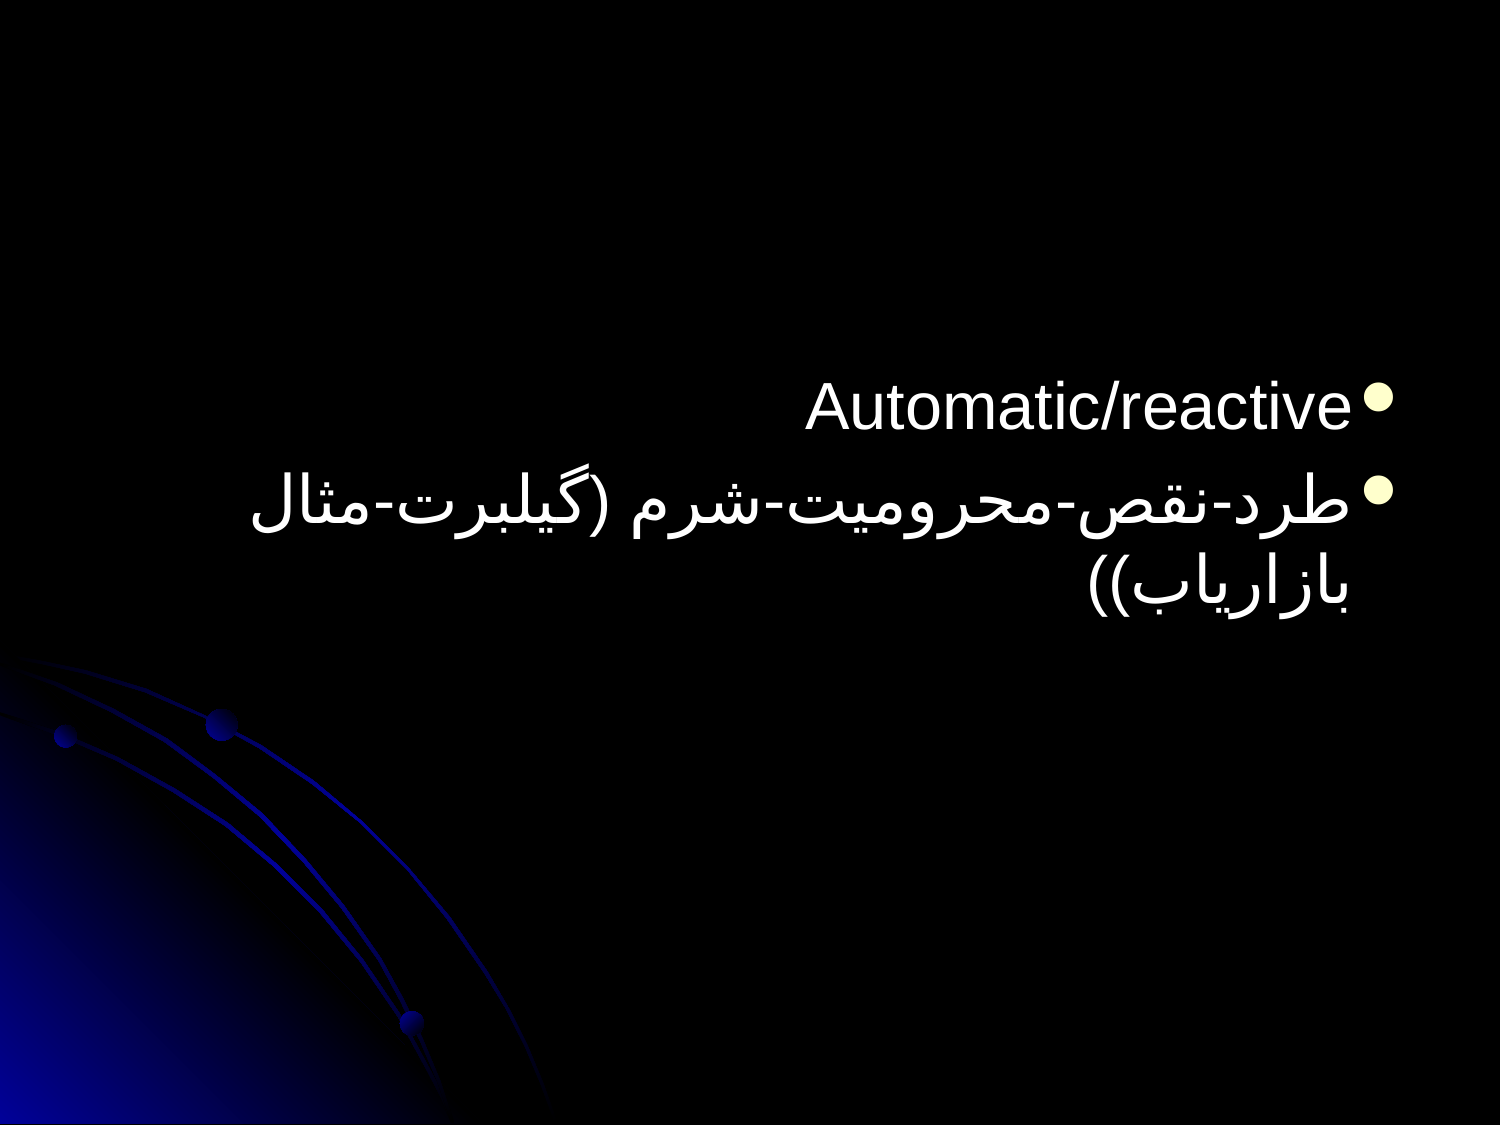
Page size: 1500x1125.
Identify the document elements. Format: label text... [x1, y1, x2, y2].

list Automatic/reactive طرد-نقص-محرومیت-شرم (گیلبرت-مثال بازاریاب)) [74, 262, 1426, 1006]
